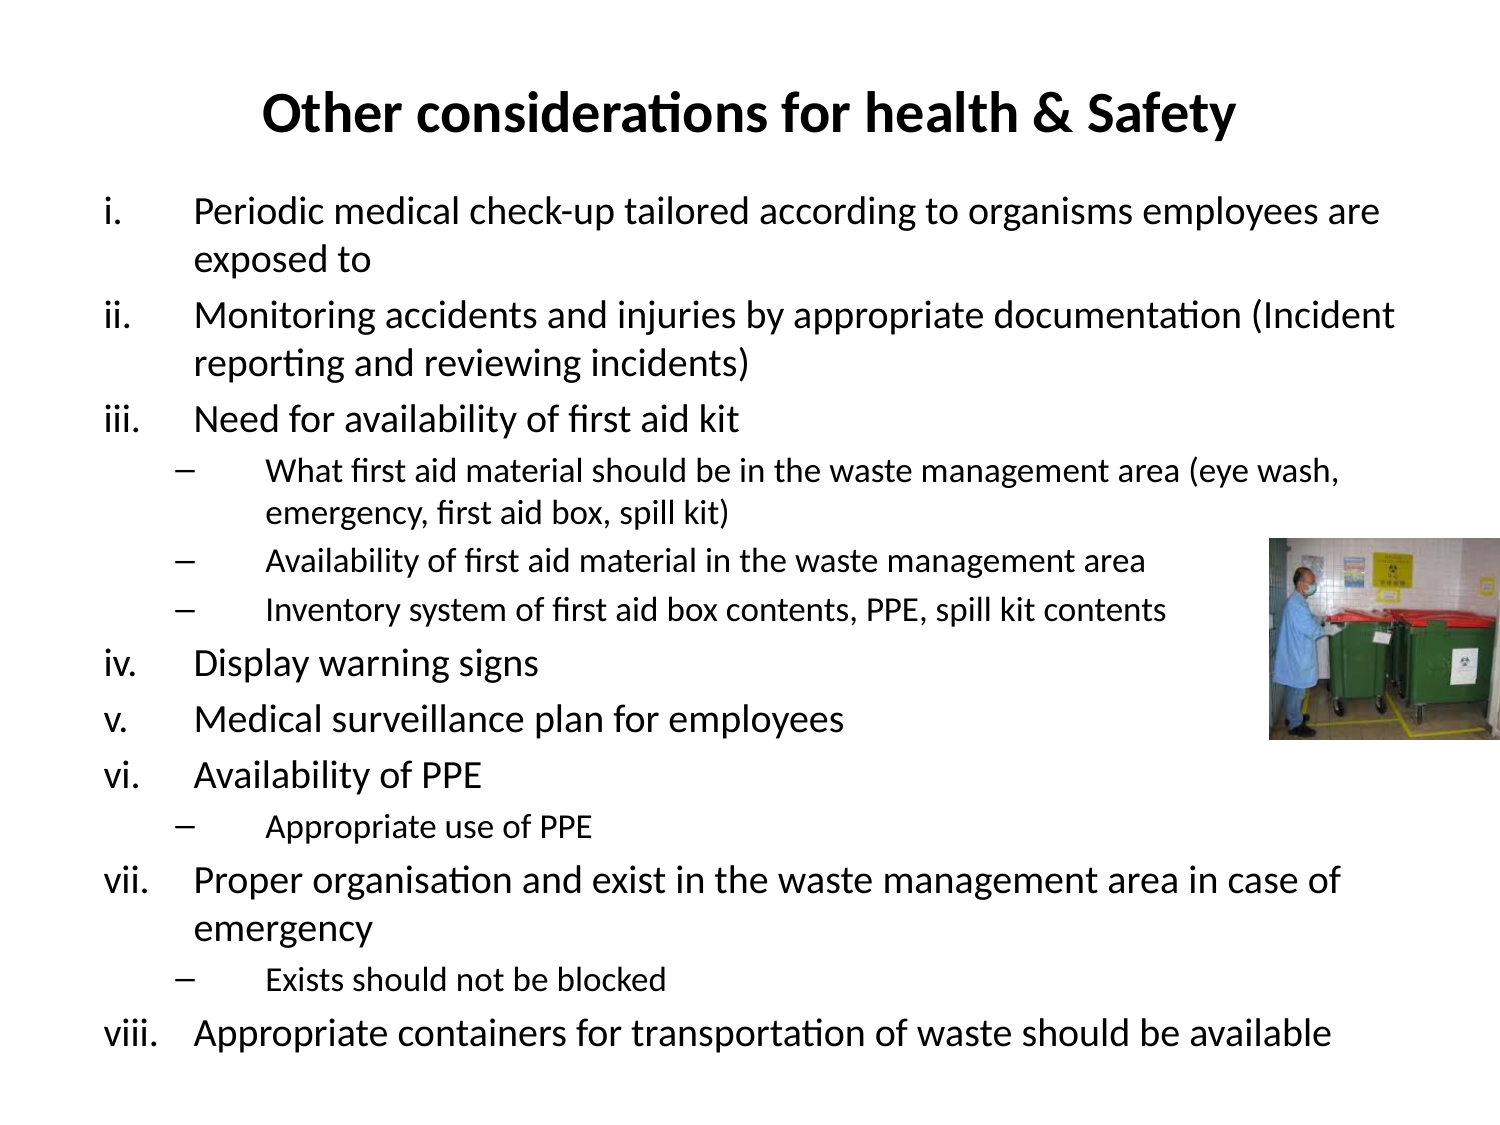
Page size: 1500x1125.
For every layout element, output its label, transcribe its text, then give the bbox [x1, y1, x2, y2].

title Other considerations for health & Safety [75, 45, 1425, 173]
picture [1269, 538, 1500, 740]
list Periodic medical check-up tailored according to organisms employees are exposed to Monitoring accidents and injuries by appropriate documentation (Incident reporting and reviewing incidents) Need for availability of first aid kit What first aid material should be in the waste management area (eye wash, emergency, first aid box, spill kit) Availability of first aid material in the waste management area Inventory system of first aid box contents, PPE, spill kit contents Display warning signs Medical surveillance plan for employees Availability of PPE Appropriate use of PPE Proper organisation and exist in the waste management area in case of emergency Exists should not be blocked Appropriate containers for transportation of waste should be available [88, 176, 1439, 1071]
